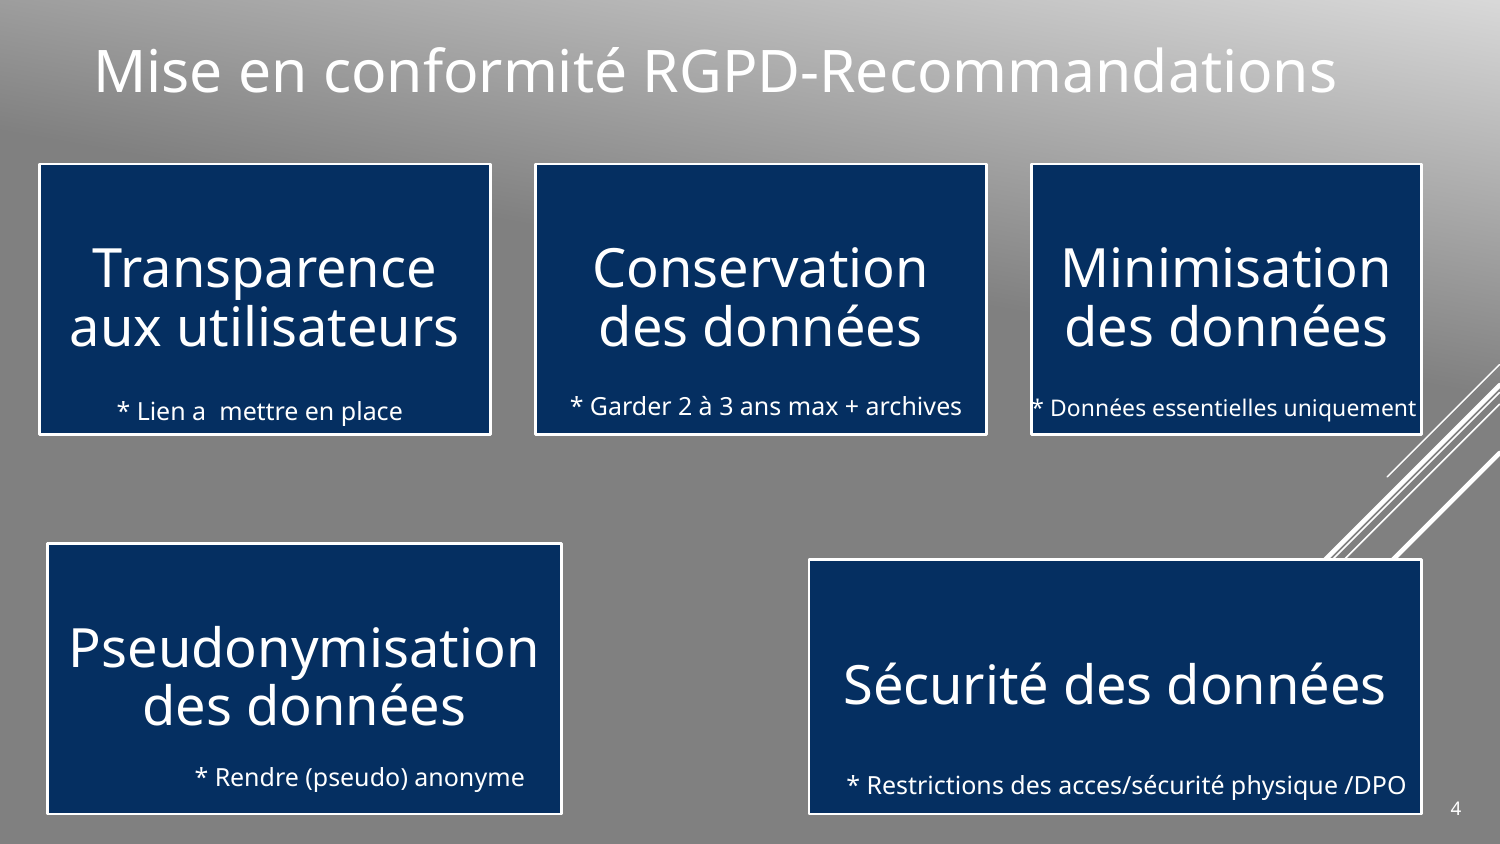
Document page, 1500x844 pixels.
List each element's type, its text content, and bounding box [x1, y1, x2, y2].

slide_number 4 [1386, 777, 1477, 842]
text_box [39, 99, 1422, 815]
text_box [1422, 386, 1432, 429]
title Mise en conformité RGPD-Recommandations [78, 18, 1422, 99]
